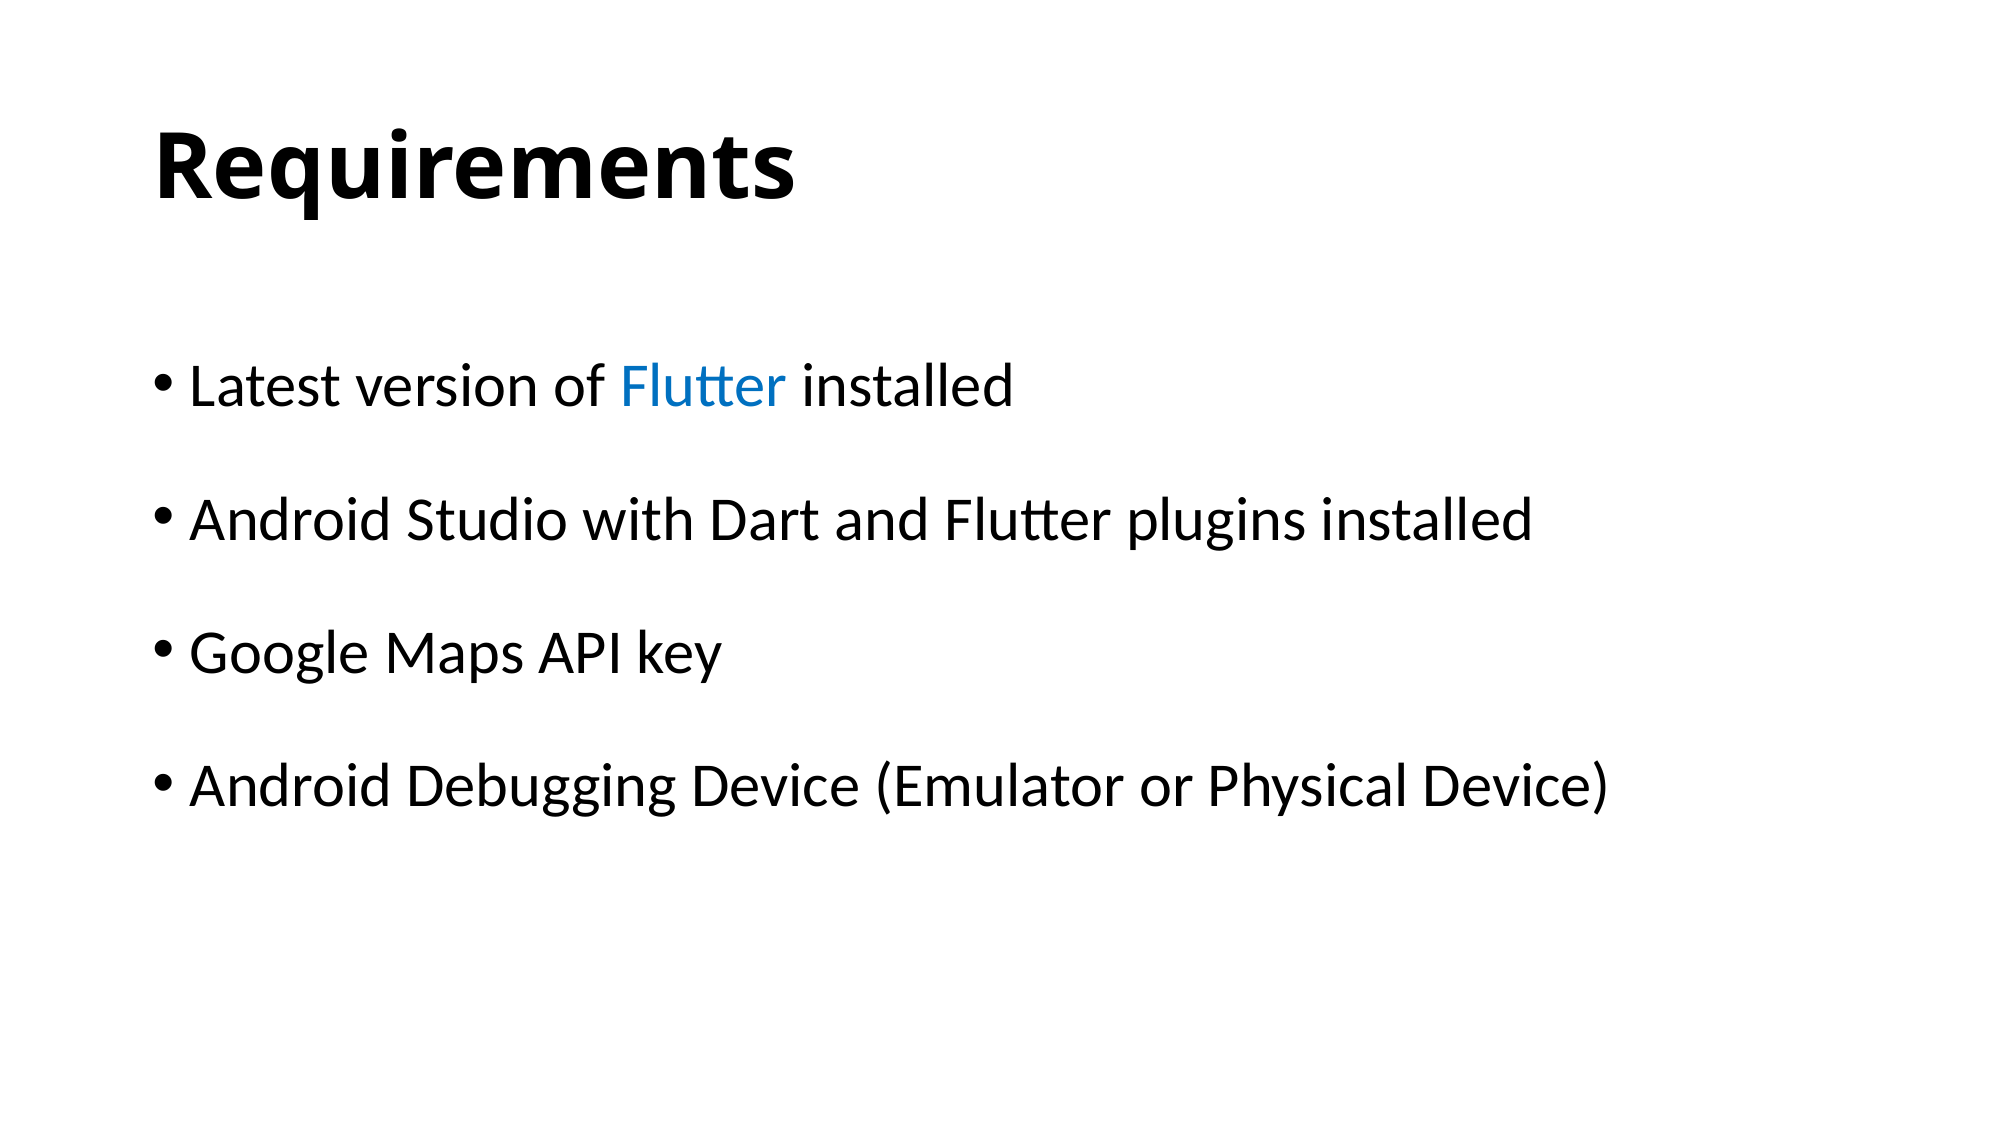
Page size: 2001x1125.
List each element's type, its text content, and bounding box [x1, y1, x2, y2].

list Latest version of Flutter installed Android Studio with Dart and Flutter plugins installed Google Maps API key Android Debugging Device (Emulator or Physical Device) [137, 299, 1863, 1014]
title Requirements [137, 59, 1863, 278]
